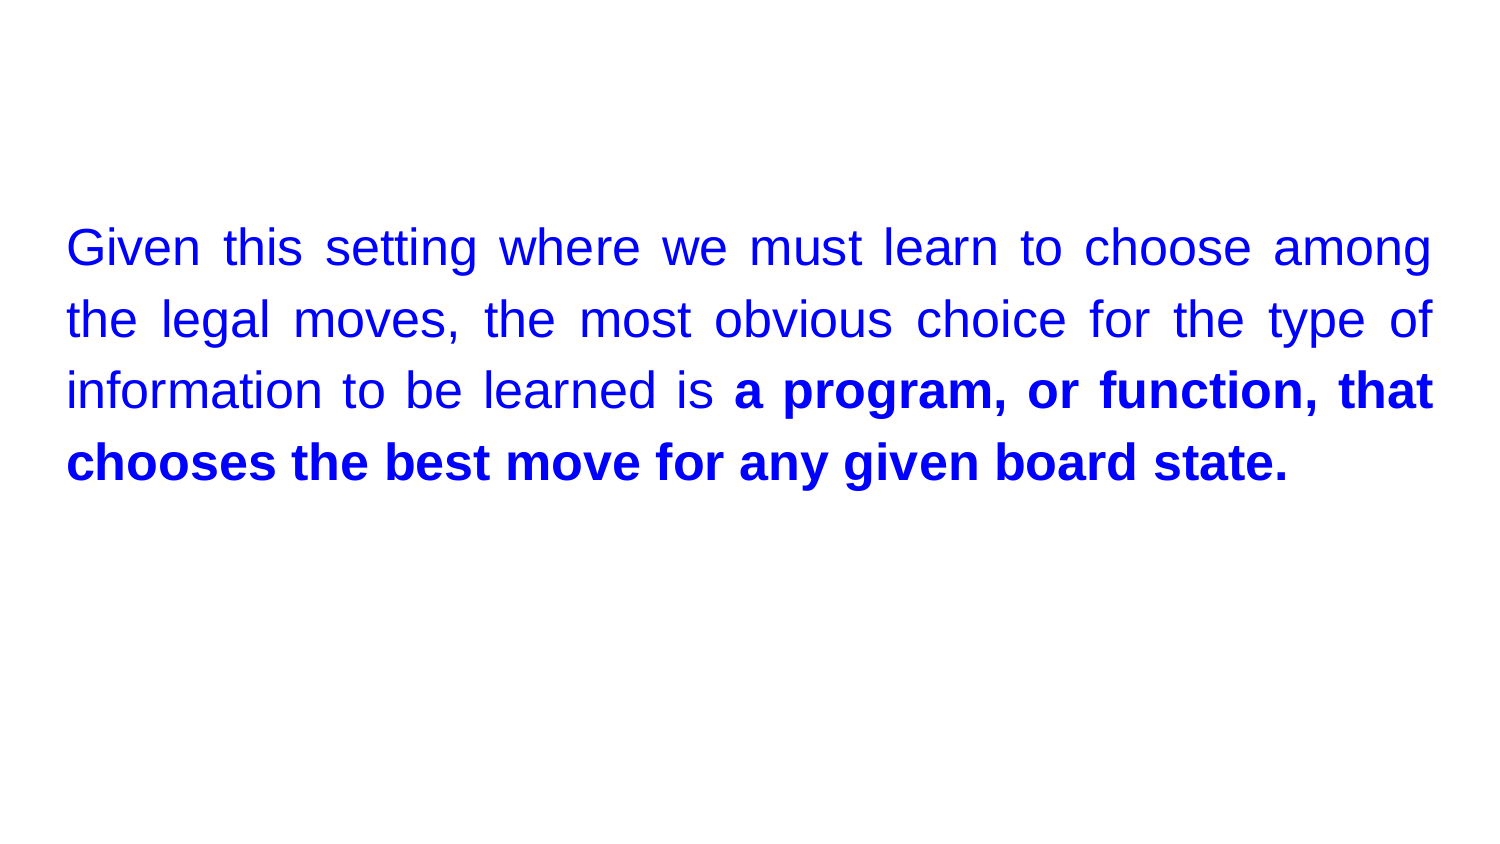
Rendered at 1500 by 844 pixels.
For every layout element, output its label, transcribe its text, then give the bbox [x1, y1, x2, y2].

list Given this setting where we must learn to choose among the legal moves, the most obvious choice for the type of information to be learned is a program, or function, that chooses the best move for any given board state. [51, 189, 1449, 750]
